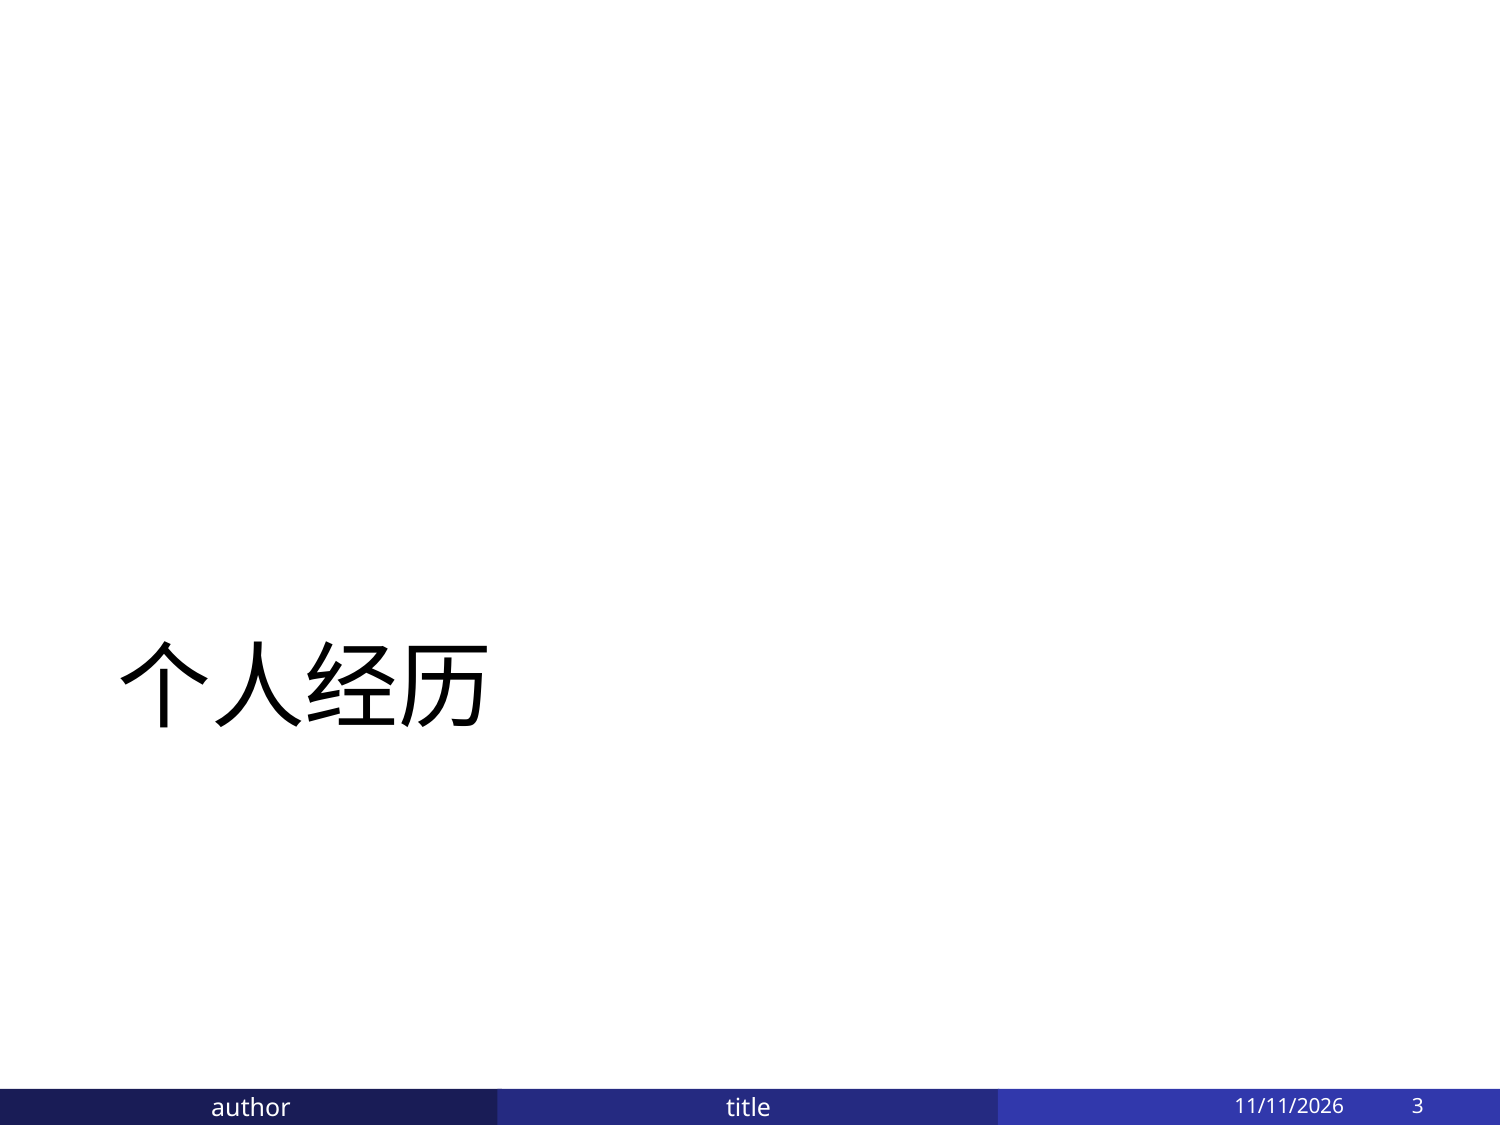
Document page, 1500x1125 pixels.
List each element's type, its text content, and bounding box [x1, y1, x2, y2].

title 个人经历 [102, 280, 1397, 749]
